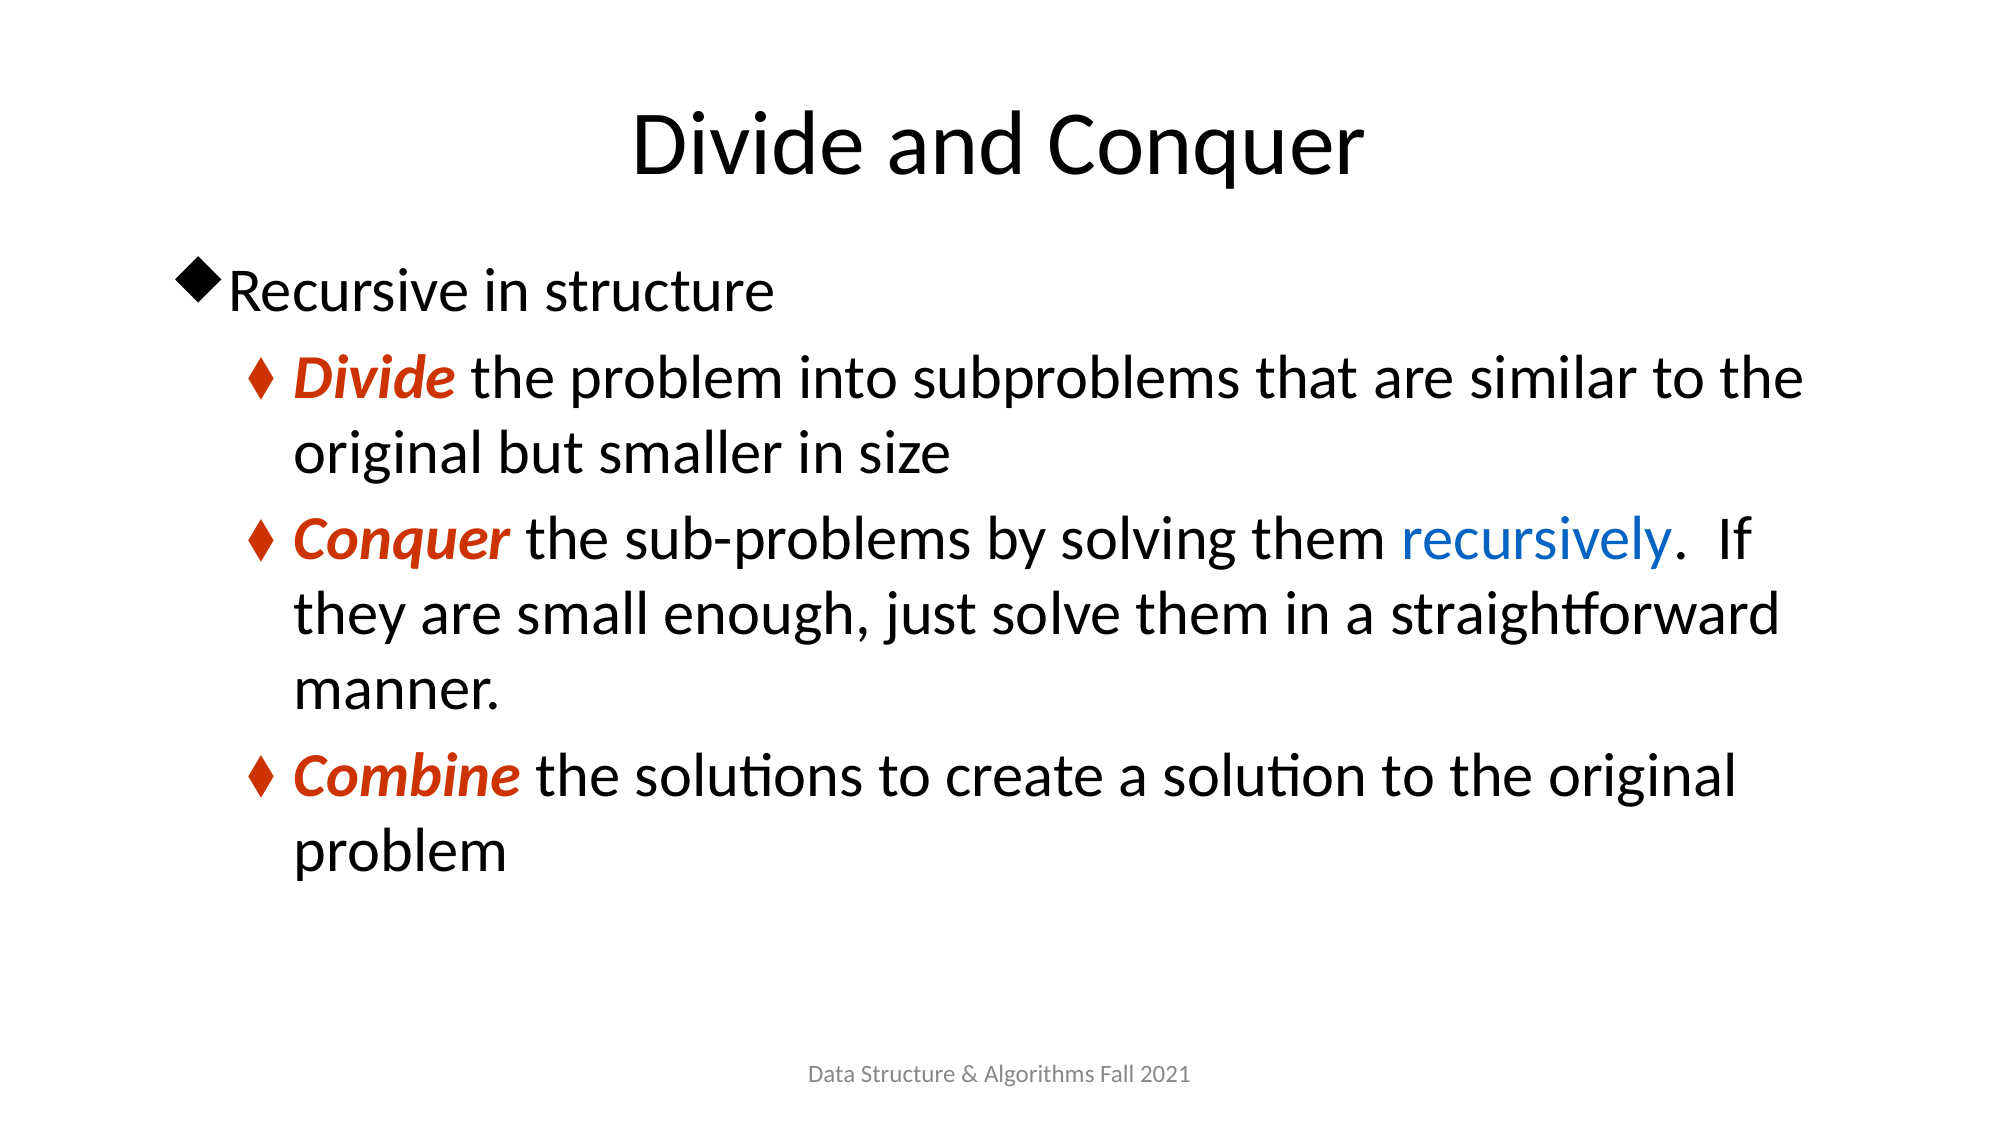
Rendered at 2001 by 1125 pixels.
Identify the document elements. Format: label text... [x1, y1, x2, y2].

title Divide and Conquer [0, 62, 2000, 213]
footer Data Structure & Algorithms Fall 2021 [662, 1042, 1338, 1103]
list Recursive in structure Divide the problem into subproblems that are similar to the original but smaller in size Conquer the sub-problems by solving them recursively. If they are small enough, just solve them in a straightforward manner. Combine the solutions to create a solution to the original problem [156, 241, 1857, 990]
